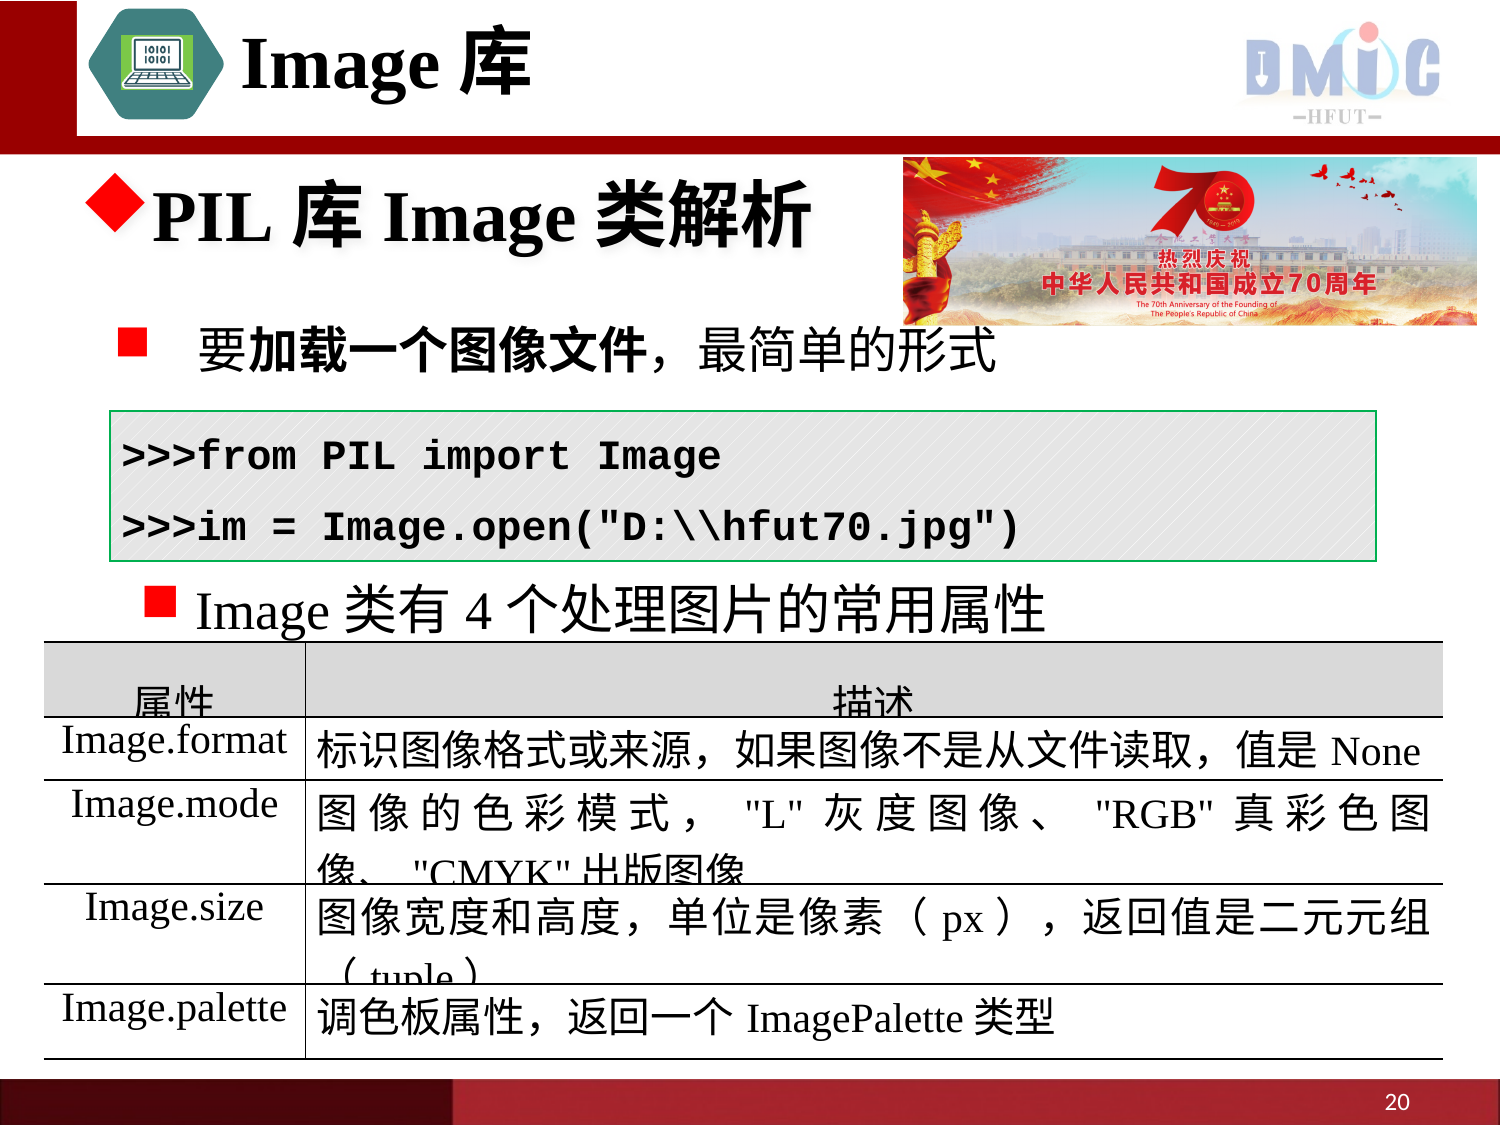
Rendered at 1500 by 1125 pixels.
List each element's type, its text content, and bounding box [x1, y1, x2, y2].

table_cell Image.mode [44, 781, 305, 883]
table_cell 图像宽度和高度，单位是像素（px），返回值是二元元组（tuple） [306, 885, 1443, 983]
table_header 属性 [44, 643, 305, 716]
picture [0, 1079, 1500, 1125]
table_header 描述 [306, 643, 1443, 716]
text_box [88, 5, 1427, 120]
table_cell Image.palette [44, 985, 305, 1058]
table_cell 图像的色彩模式，"L"灰度图像、"RGB"真彩色图像、"CMYK"出版图像 [306, 781, 1443, 883]
slide_number 20 [1074, 1081, 1425, 1119]
table_cell 调色板属性，返回一个ImagePalette类型 [306, 985, 1443, 1058]
text_box Image类有4个处理图片的常用属性 [125, 568, 1151, 641]
table_cell Image.format [44, 718, 305, 779]
text_box PIL库Image类解析 [64, 160, 899, 264]
table_header >>>from PIL import Image >>>im = Image.open("D:\\hfut70.jpg") [111, 412, 1375, 560]
table_cell 标识图像格式或来源，如果图像不是从文件读取，值是None [306, 718, 1443, 779]
picture [903, 156, 1477, 326]
text_box 要加载一个图像文件，最简单的形式 [99, 311, 1013, 386]
table_cell Image.size [44, 885, 305, 983]
